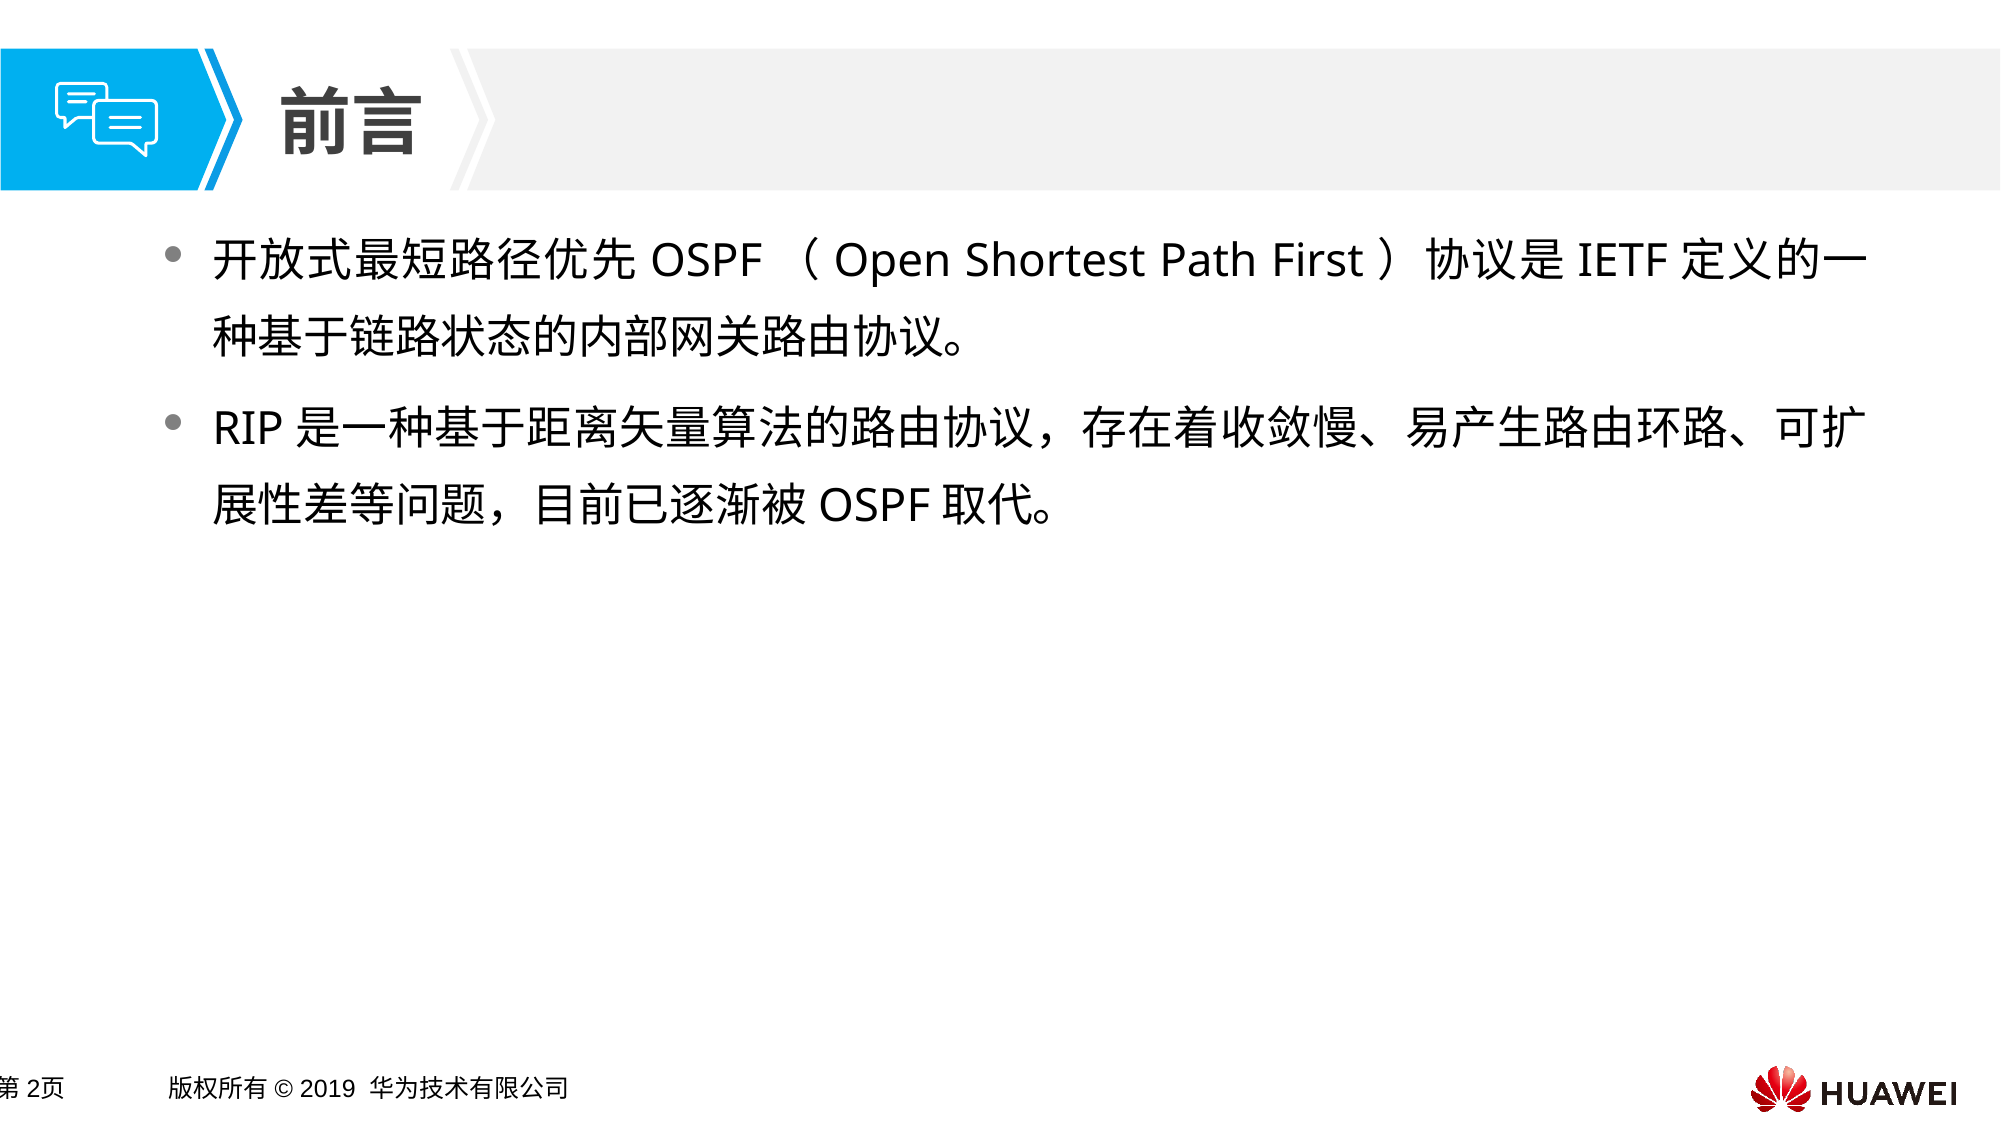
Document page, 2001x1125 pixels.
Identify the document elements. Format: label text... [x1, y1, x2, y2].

list 开放式最短路径优先OSPF（Open Shortest Path First）协议是IETF定义的一种基于链路状态的内部网关路由协议。 RIP是一种基于距离矢量算法的路由协议，存在着收敛慢、易产生路由环路、可扩展性差等问题，目前已逐渐被OSPF取代。 [149, 202, 1882, 971]
picture [1751, 1066, 1956, 1112]
